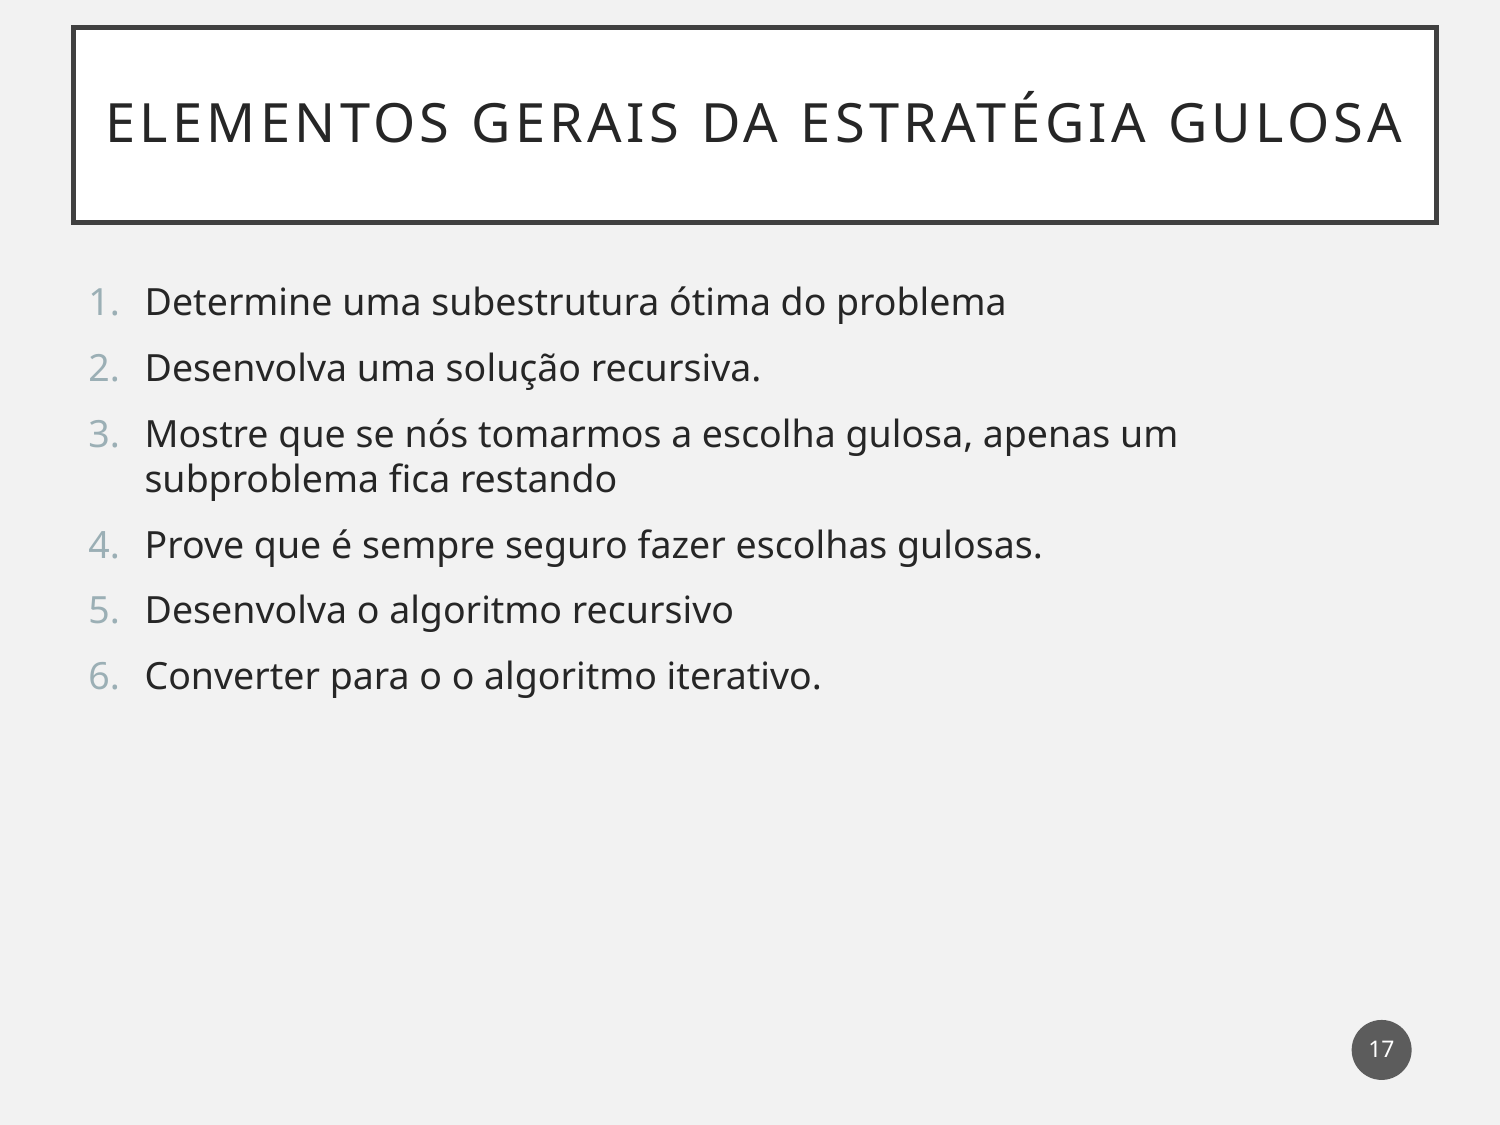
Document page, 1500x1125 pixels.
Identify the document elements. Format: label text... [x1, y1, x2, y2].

slide_number 17 [1351, 1019, 1412, 1080]
title Elementos gerais da estratégia gulosa [71, 25, 1439, 225]
list Determine uma subestrutura ótima do problema Desenvolva uma solução recursiva. Mostre que se nós tomarmos a escolha gulosa, apenas um subproblema fica restando Prove que é sempre seguro fazer escolhas gulosas. Desenvolva o algoritmo recursivo Converter para o o algoritmo iterativo. [73, 270, 1437, 984]
